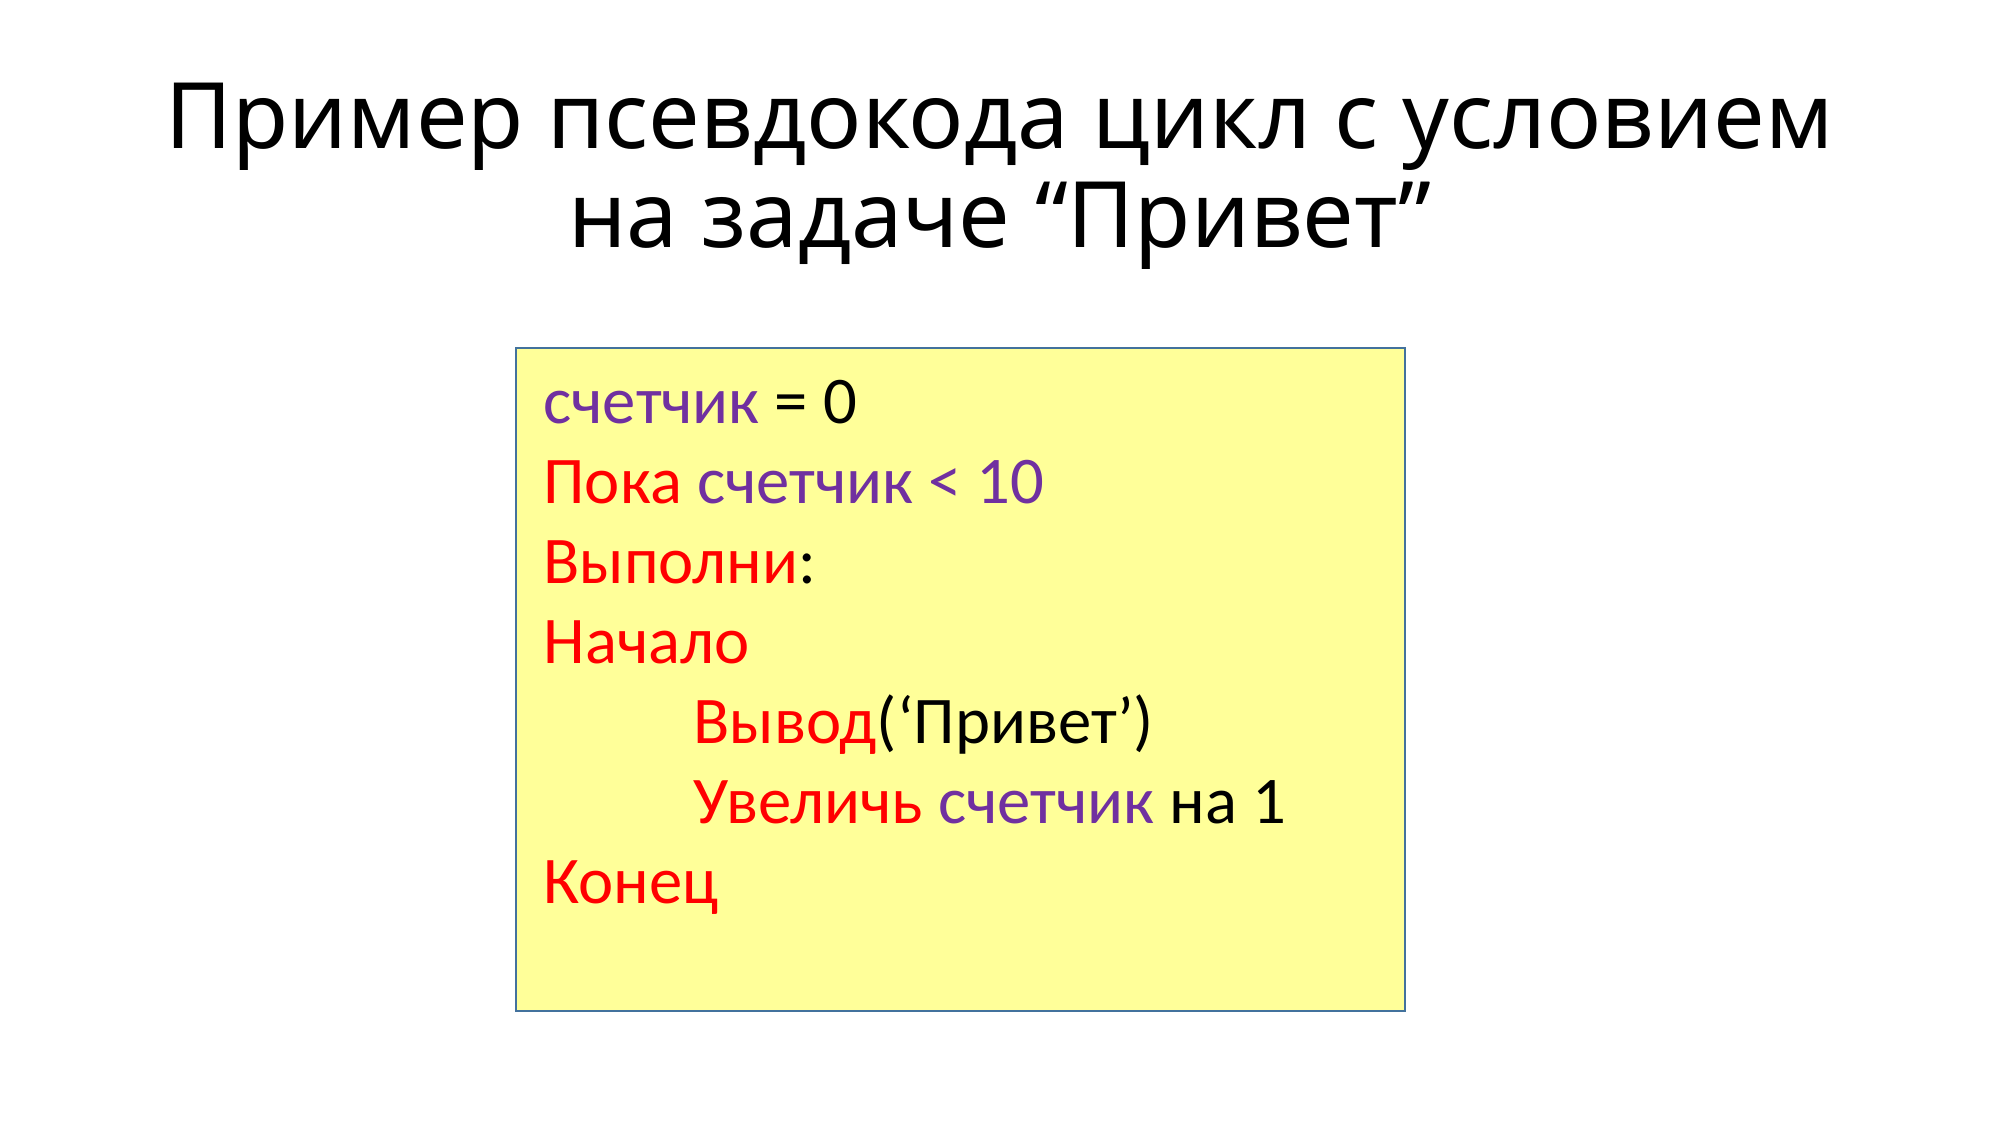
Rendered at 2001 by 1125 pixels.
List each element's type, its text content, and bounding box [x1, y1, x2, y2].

title Пример псевдокода цикл с условием на задаче “Привет” [137, 59, 1863, 278]
text_box счетчик = 0 Пока счетчик < 10 Выполни: Начало Вывод(‘Привет’) Увеличь счетчик на 1 Конец [528, 349, 1406, 925]
text_box [515, 347, 1406, 1012]
